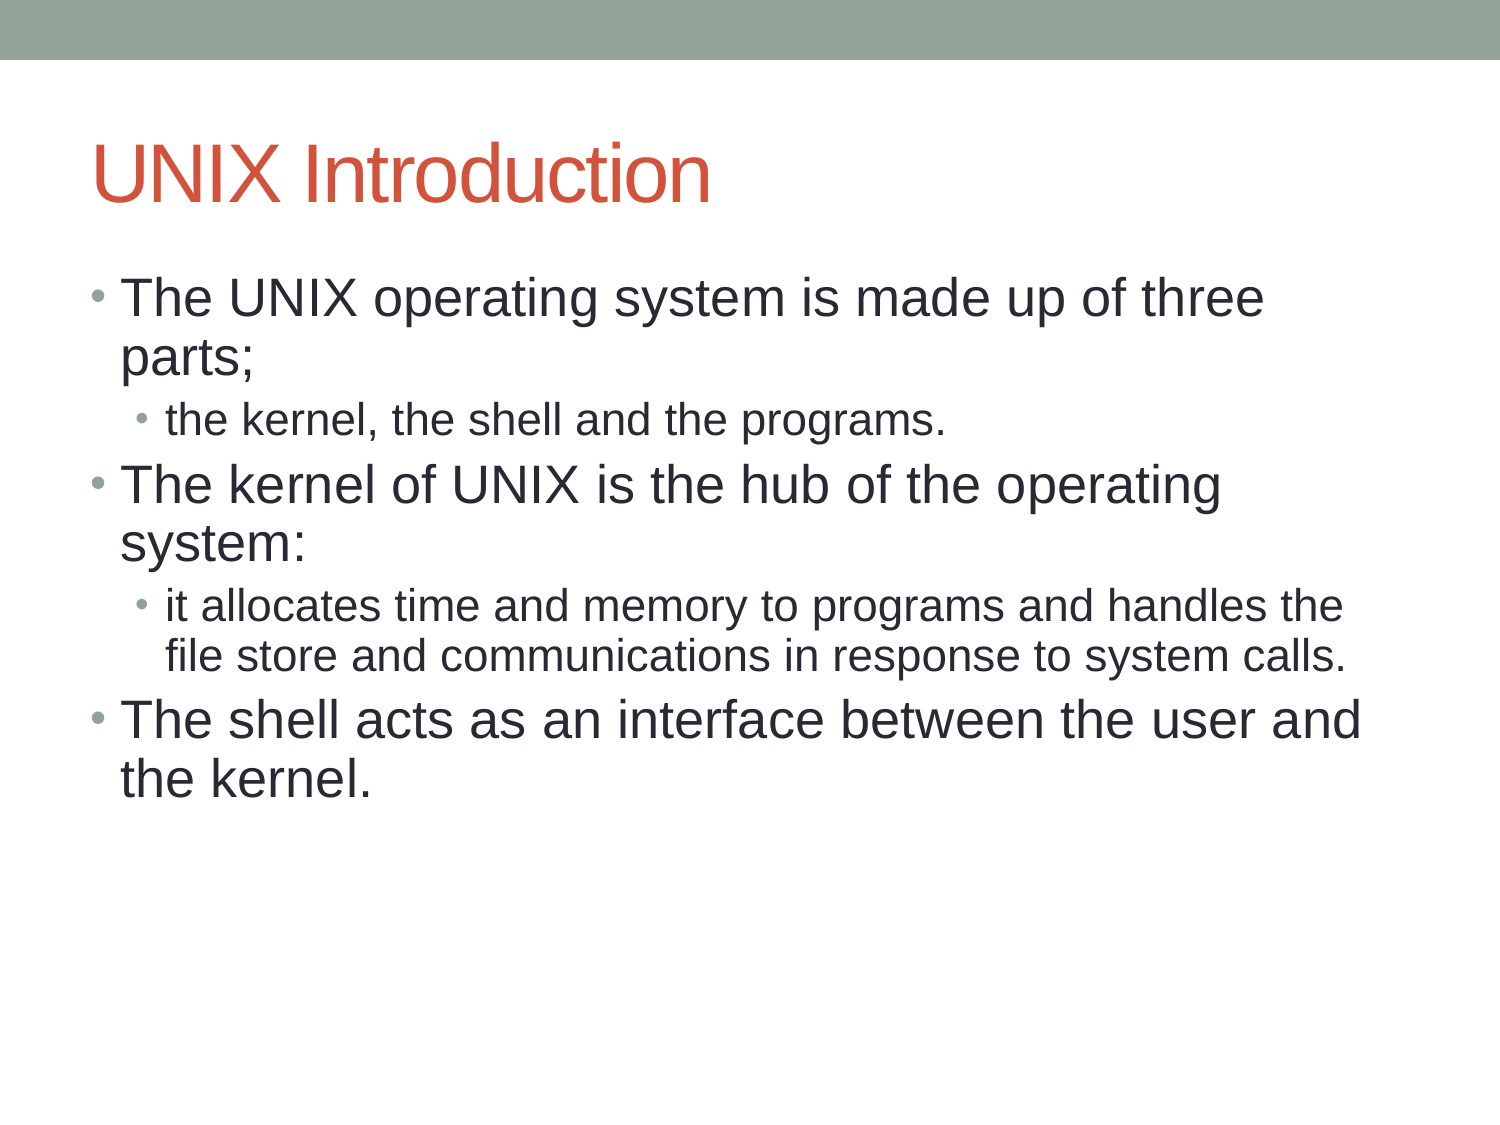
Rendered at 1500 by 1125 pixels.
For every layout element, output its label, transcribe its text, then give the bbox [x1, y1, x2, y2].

list The UNIX operating system is made up of three parts; the kernel, the shell and the programs. The kernel of UNIX is the hub of the operating system: it allocates time and memory to programs and handles the file store and communications in response to system calls. The shell acts as an interface between the user and the kernel. [75, 262, 1425, 1063]
title UNIX Introduction [75, 87, 1425, 250]
